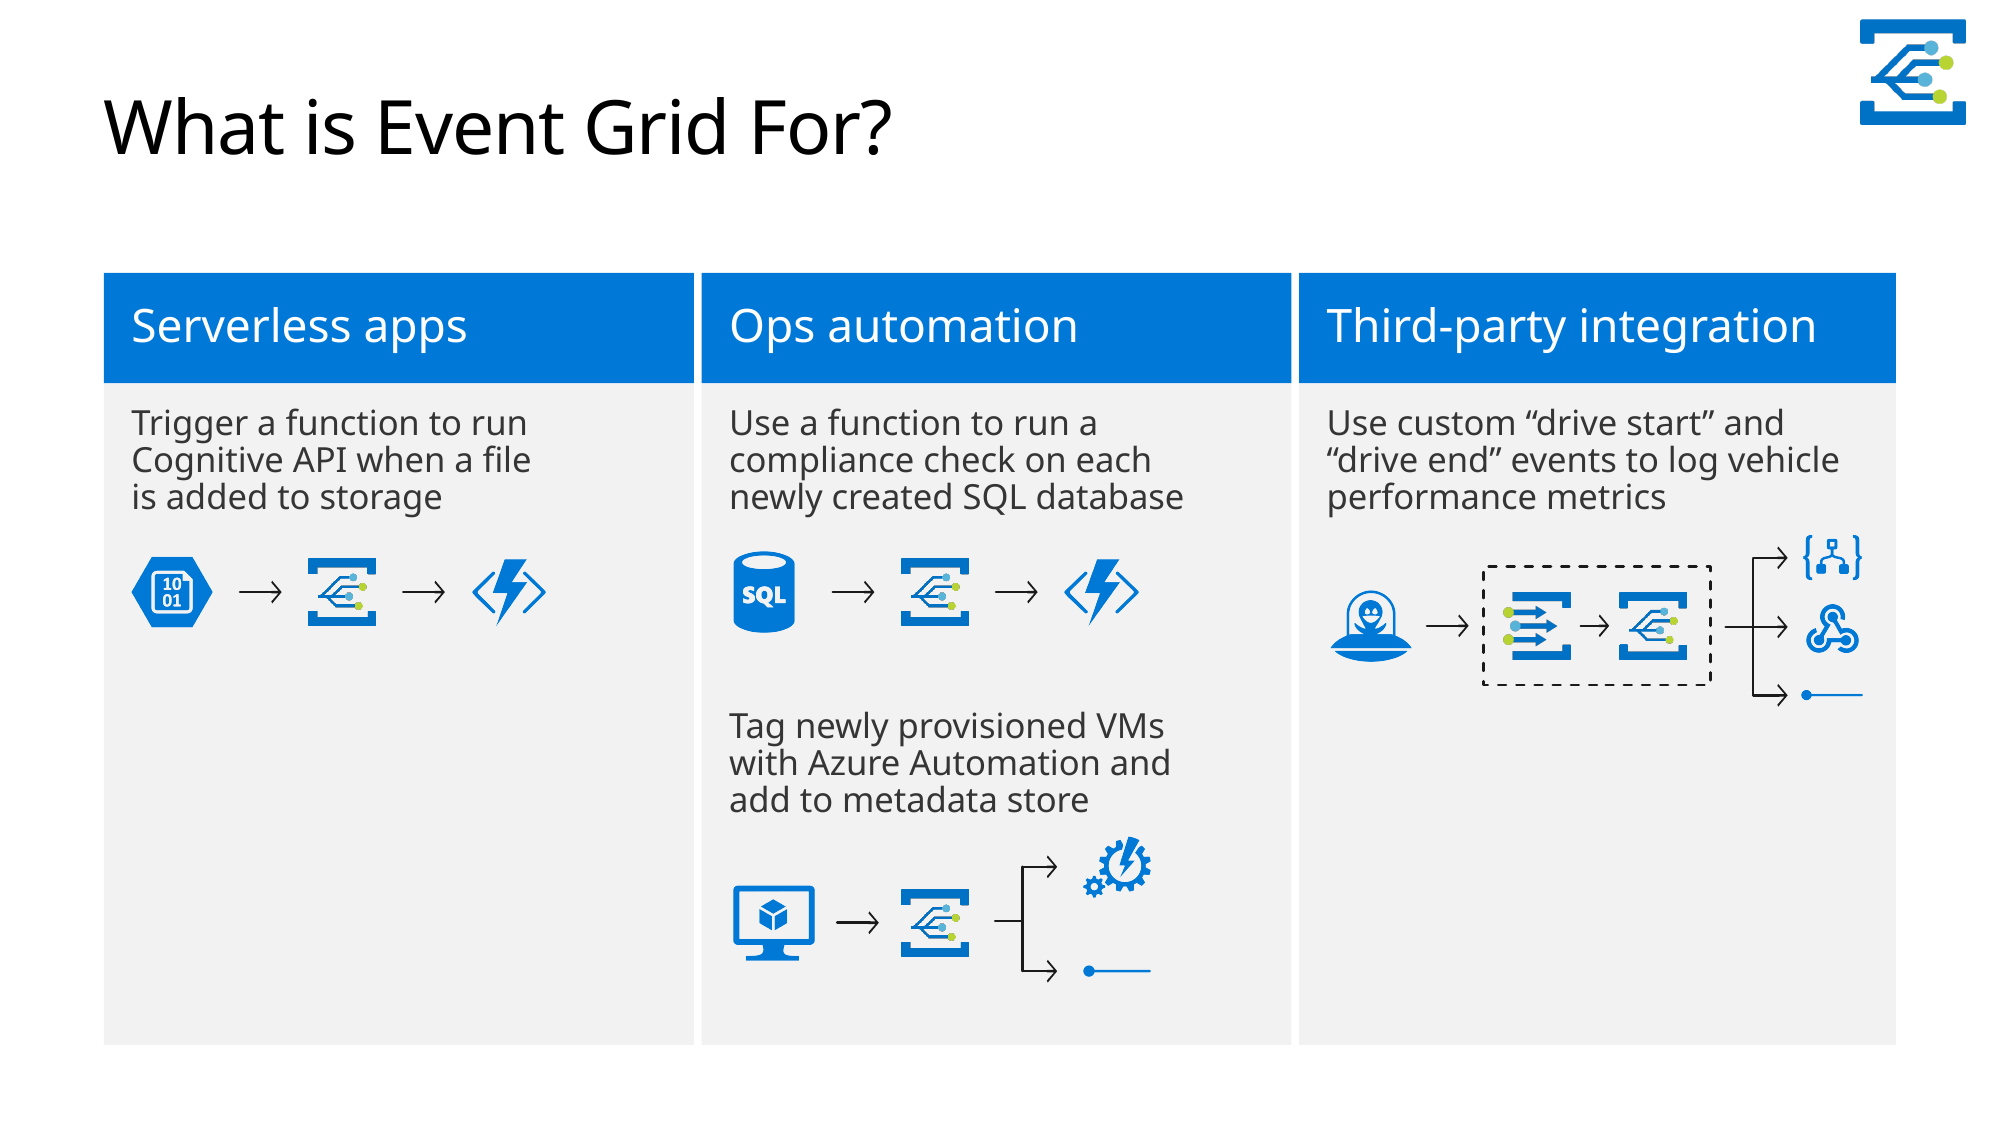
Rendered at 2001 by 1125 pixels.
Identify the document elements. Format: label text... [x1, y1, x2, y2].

title What is Event Grid For? [103, 79, 1897, 171]
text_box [1298, 383, 1897, 1046]
text_box Third-party integration [1299, 272, 1896, 383]
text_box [701, 383, 1292, 1046]
text_box Serverless apps [103, 272, 694, 383]
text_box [103, 383, 695, 1046]
text_box Ops automation [701, 272, 1292, 383]
picture [1859, 19, 1966, 125]
